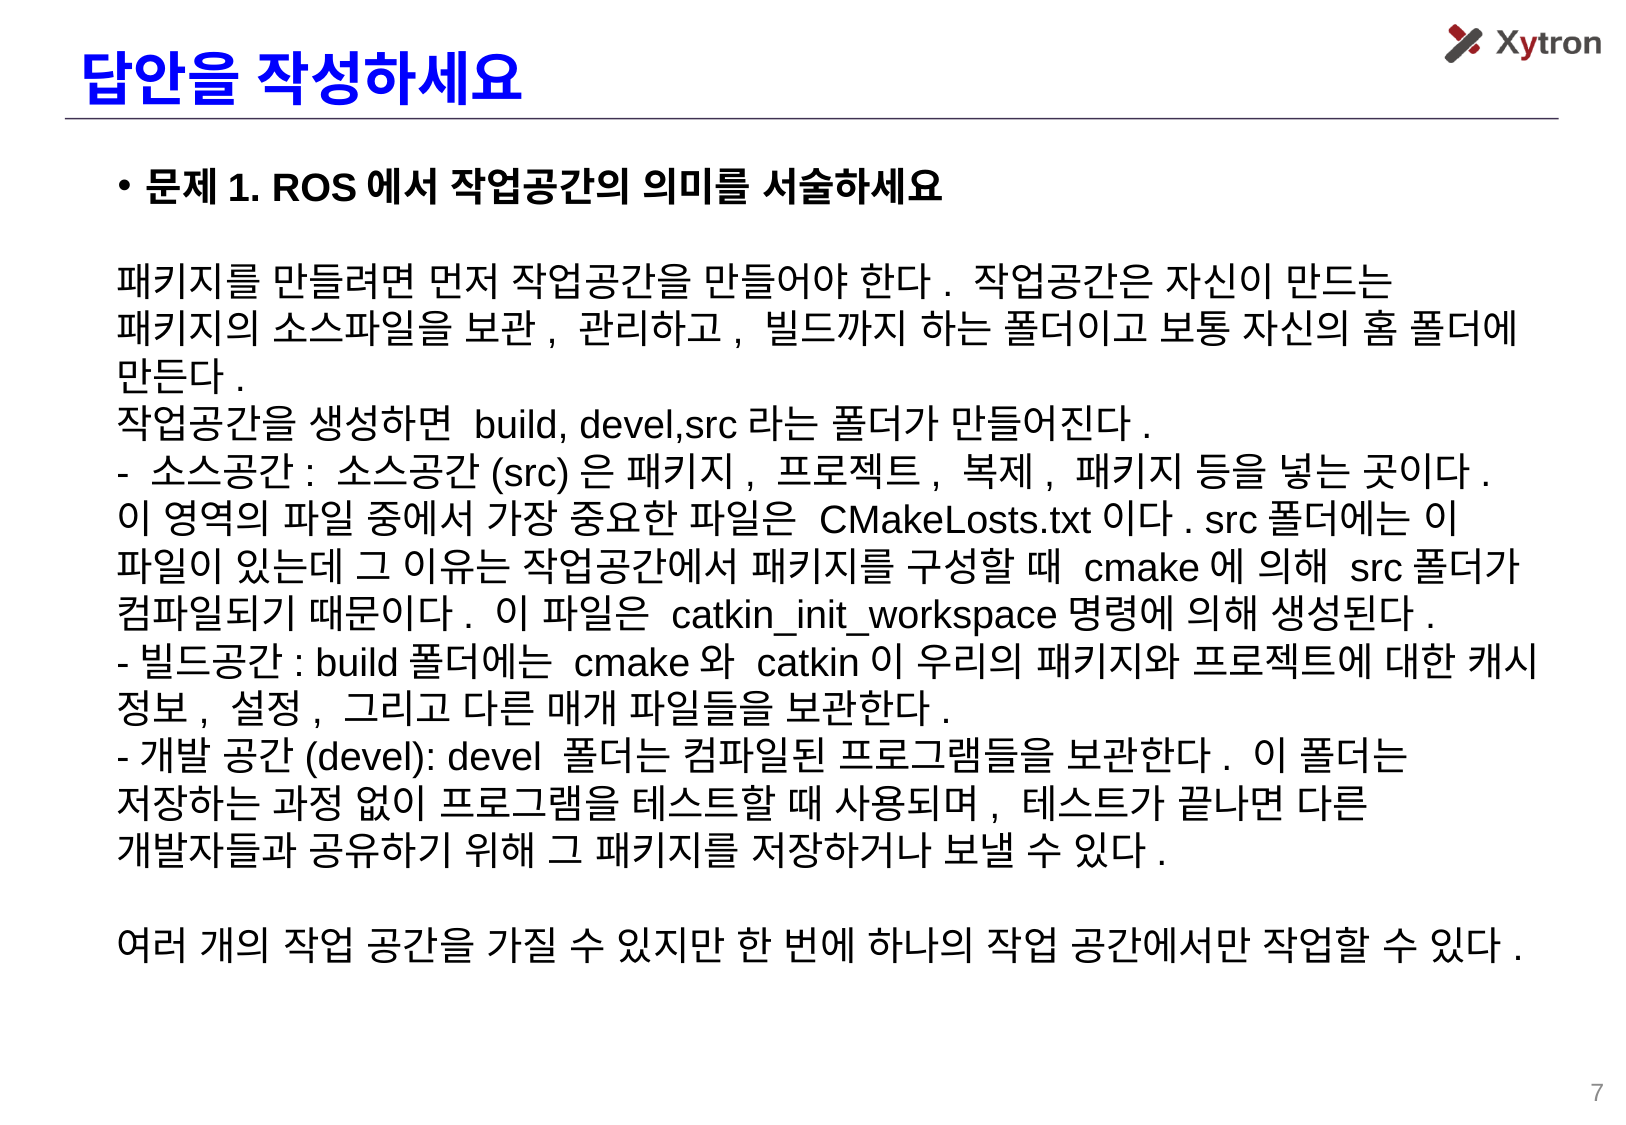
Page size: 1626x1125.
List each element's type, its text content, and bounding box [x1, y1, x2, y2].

text_box ‹#› [1240, 1061, 1620, 1122]
text_box 문제1. ROS에서 작업공간의 의미를 서술하세요 패키지를 만들려면 먼저 작업공간을 만들어야 한다. 작업공간은 자신이 만드는 패키지의 소스파일을 보관, 관리하고, 빌드까지 하는 폴더이고 보통 자신의 홈 폴더에 만든다. 작업공간을 생성하면 build, devel,src라는 폴더가 만들어진다. - 소스공간: 소스공간(src)은 패키지, 프로젝트, 복제, 패키지 등을 넣는 곳이다. 이 영역의 파일 중에서 가장 중요한 파일은 CMakeLosts.txt이다. src폴더에는 이 파일이 있는데 그 이유는 작업공간에서 패키지를 구성할 때 cmake에 의해 src폴더가 컴파일되기 때문이다. 이 파일은 catkin_init_workspace명령에 의해 생성된다. -빌드공간: build폴더에는 cmake와 catkin이 우리의 패키지와 프로젝트에 대한 캐시 정보, 설정, 그리고 다른 매개 파일들을 보관한다. -개발 공간(devel): devel 폴더는 컴파일된 프로그램들을 보관한다. 이 폴더는 저장하는 과정 없이 프로그램을 테스트할 때 사용되며, 테스트가 끝나면 다른 개발자들과 공유하기 위해 그 패키지를 저장하거나 보낼 수 있다. 여러 개의 작업 공간을 가질 수 있지만 한 번에 하나의 작업 공간에서만 작업할 수 있다. [101, 154, 1558, 1071]
text_box 답안을 작성하세요 [65, 27, 1558, 128]
picture [1444, 24, 1601, 63]
